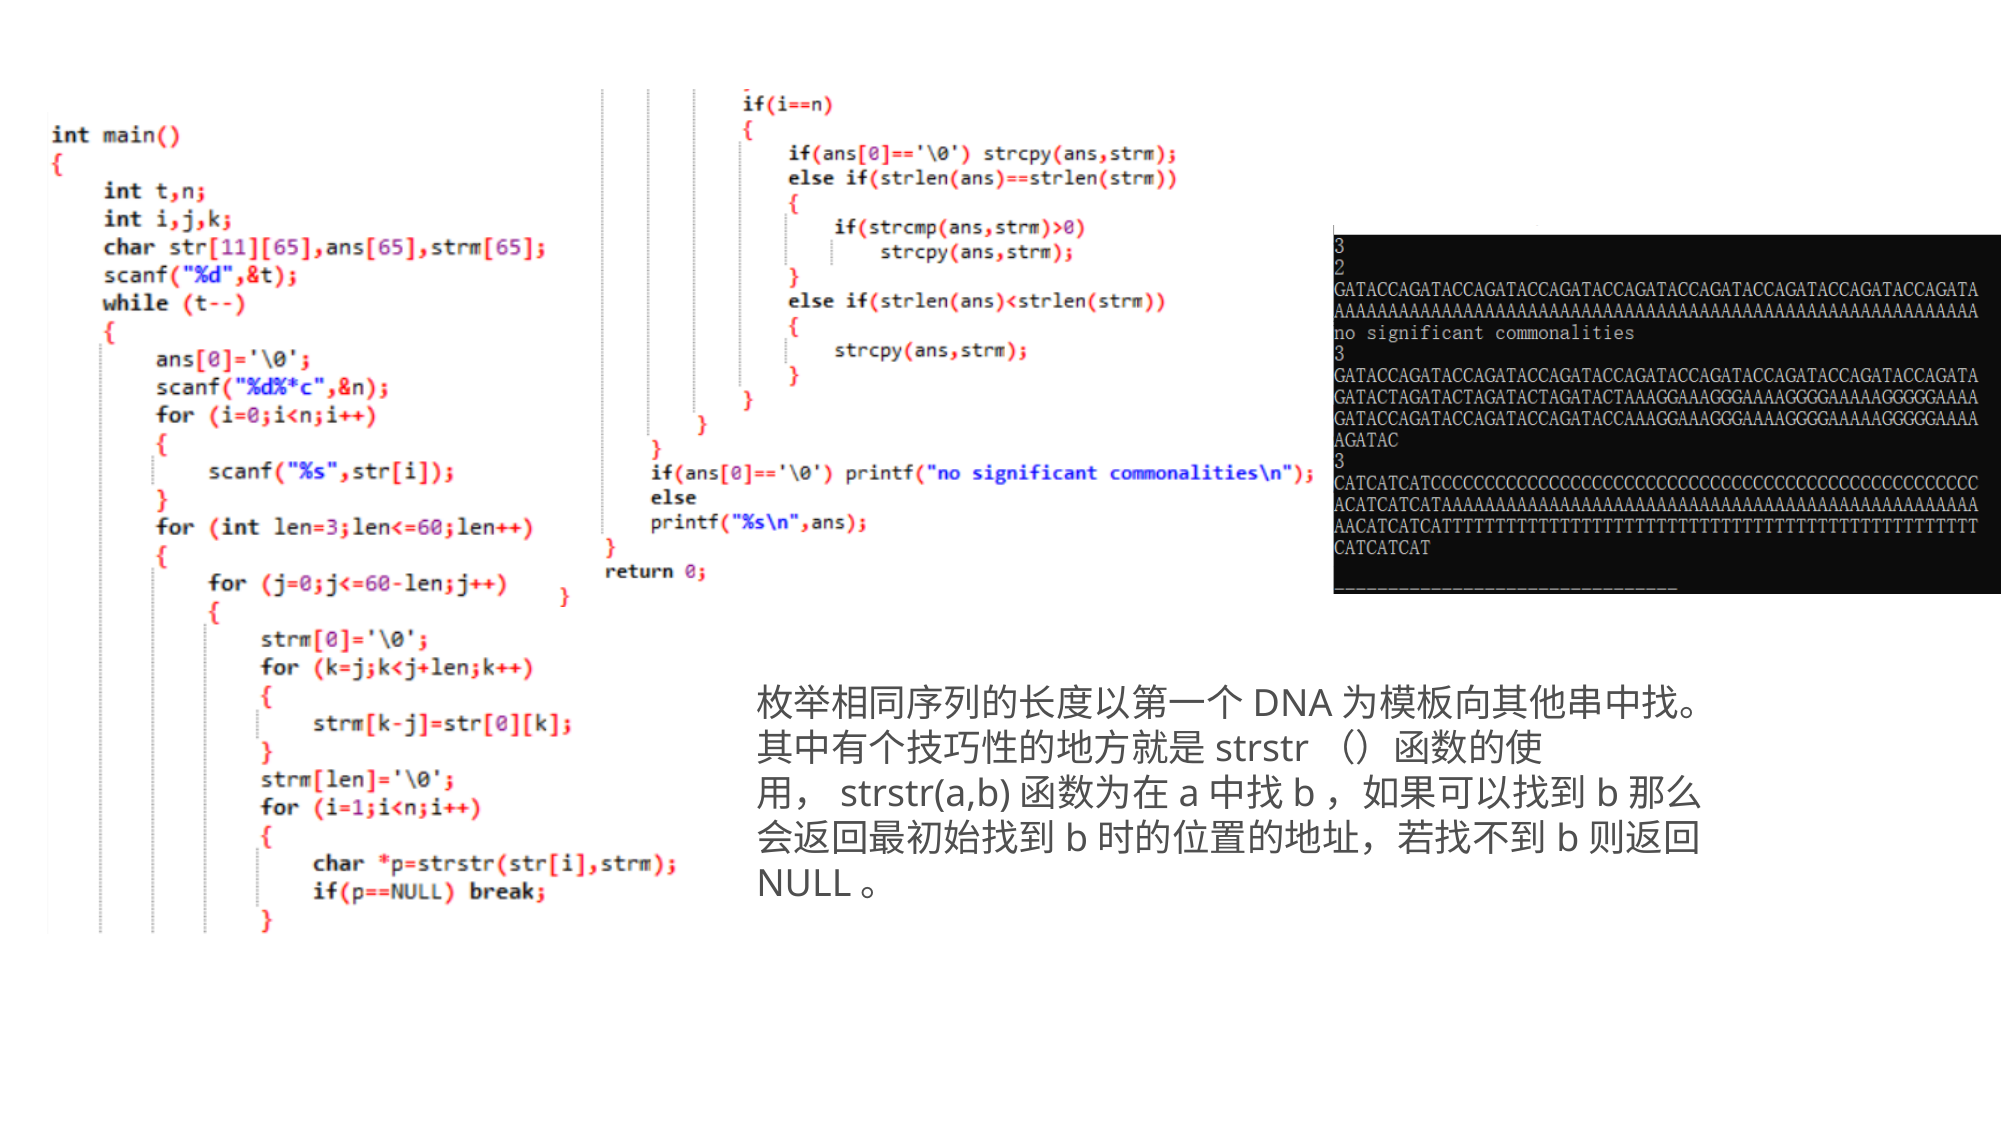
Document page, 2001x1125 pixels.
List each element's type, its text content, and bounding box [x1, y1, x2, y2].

picture [47, 89, 2001, 934]
text_box 枚举相同序列的长度以第一个DNA为模板向其他串中找。其中有个技巧性的地方就是strstr（）函数的使用，strstr(a,b)函数为在a中找b，如果可以找到b那么会返回最初始找到b时的位置的地址，若找不到b则返回NULL。 [742, 671, 1742, 912]
